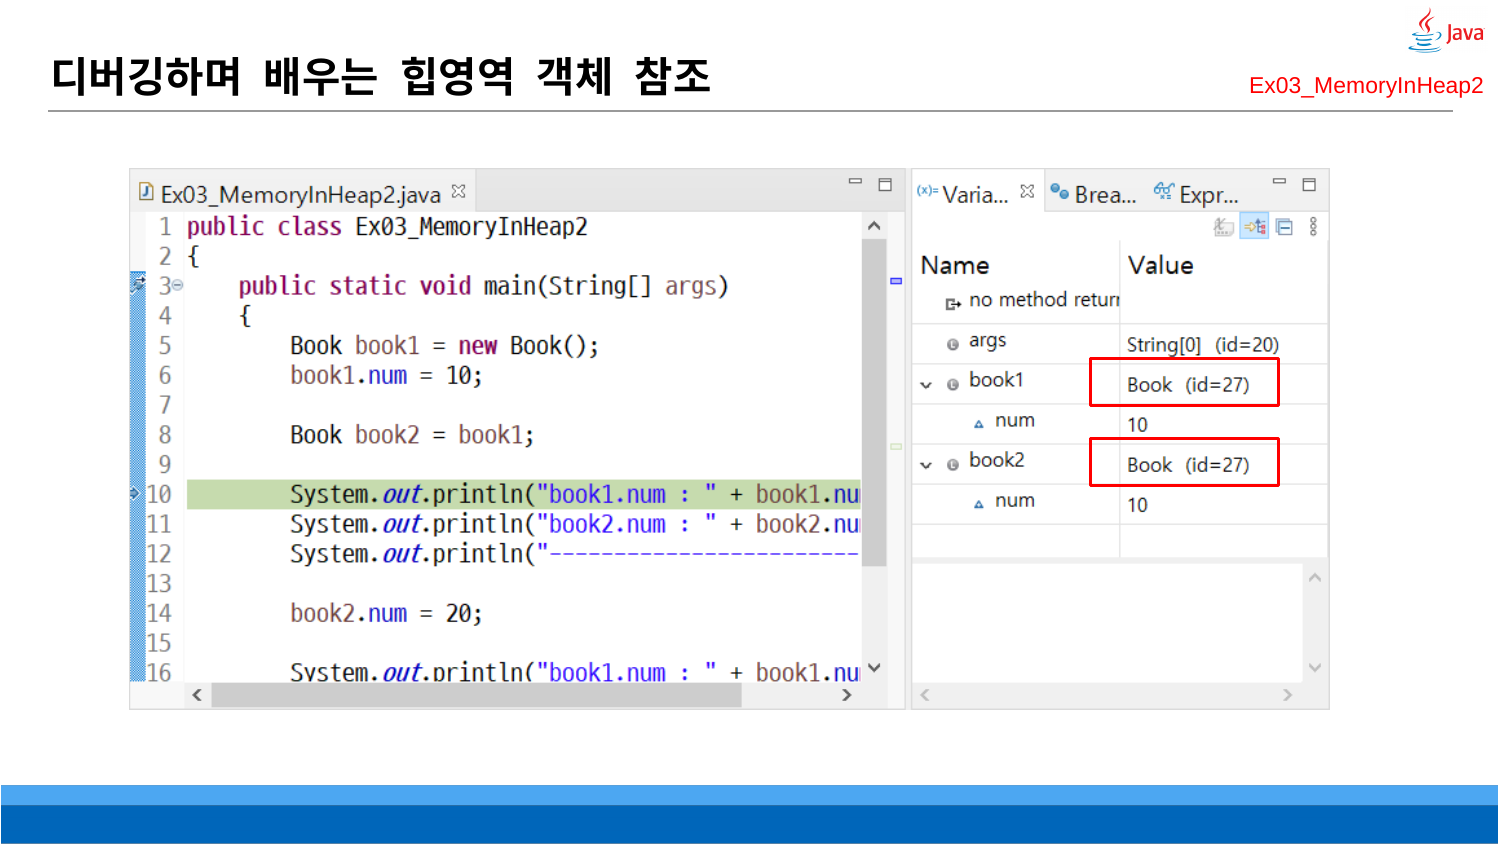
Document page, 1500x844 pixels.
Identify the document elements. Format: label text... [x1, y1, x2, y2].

title 디버깅하며 배우는 힙영역 객체 참조 [35, 35, 1269, 117]
picture [1405, 6, 1488, 51]
text_box Ex03_MemoryInHeap2 [1007, 51, 1500, 113]
picture [129, 167, 1330, 710]
picture [0, 785, 1500, 844]
